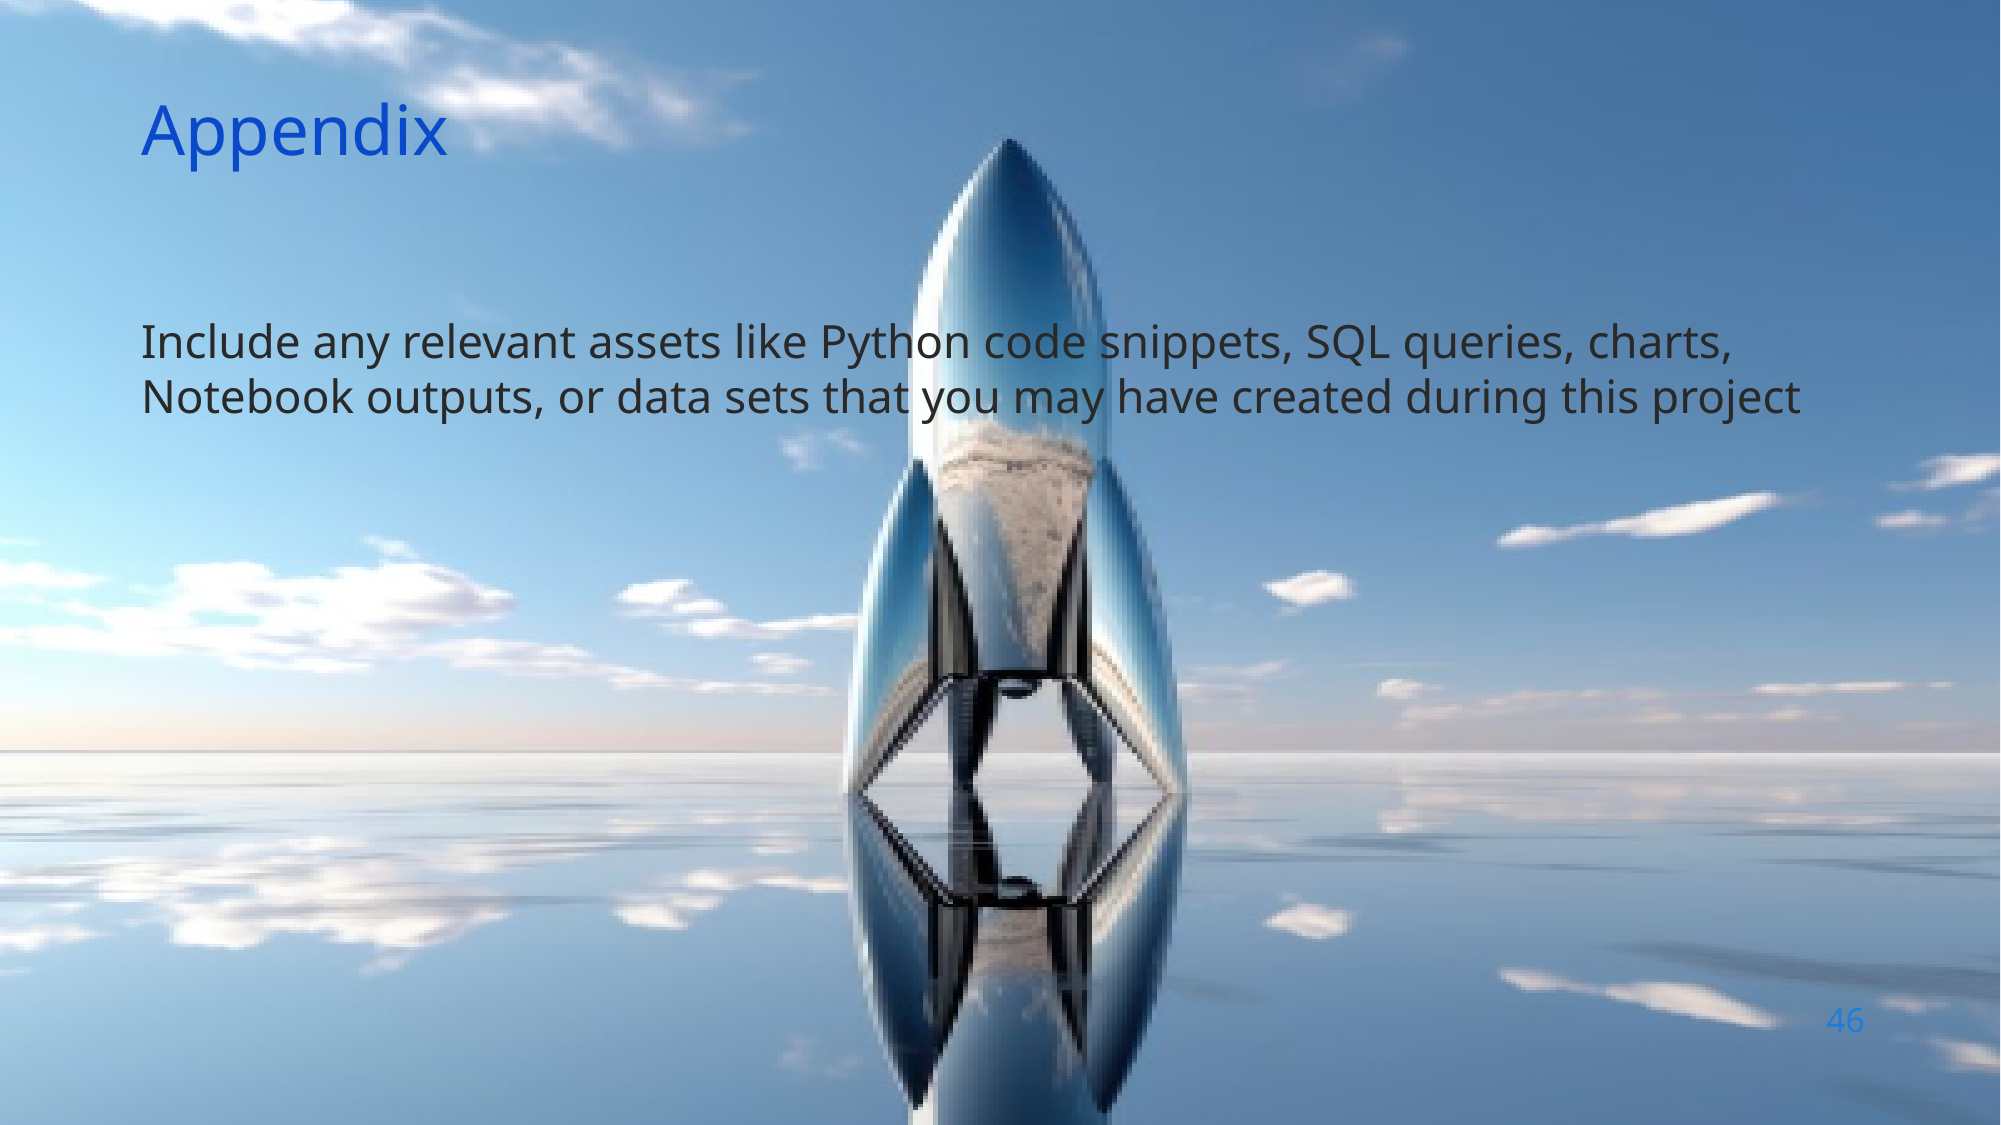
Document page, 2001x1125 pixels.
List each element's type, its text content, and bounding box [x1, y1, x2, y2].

list Include any relevant assets like Python code snippets, SQL queries, charts, Notebook outputs, or data sets that you may have created during this project [126, 305, 1852, 1019]
picture [0, 0, 2001, 1125]
slide_number 46 [1429, 988, 1880, 1055]
text_box Appendix [126, 88, 1852, 179]
